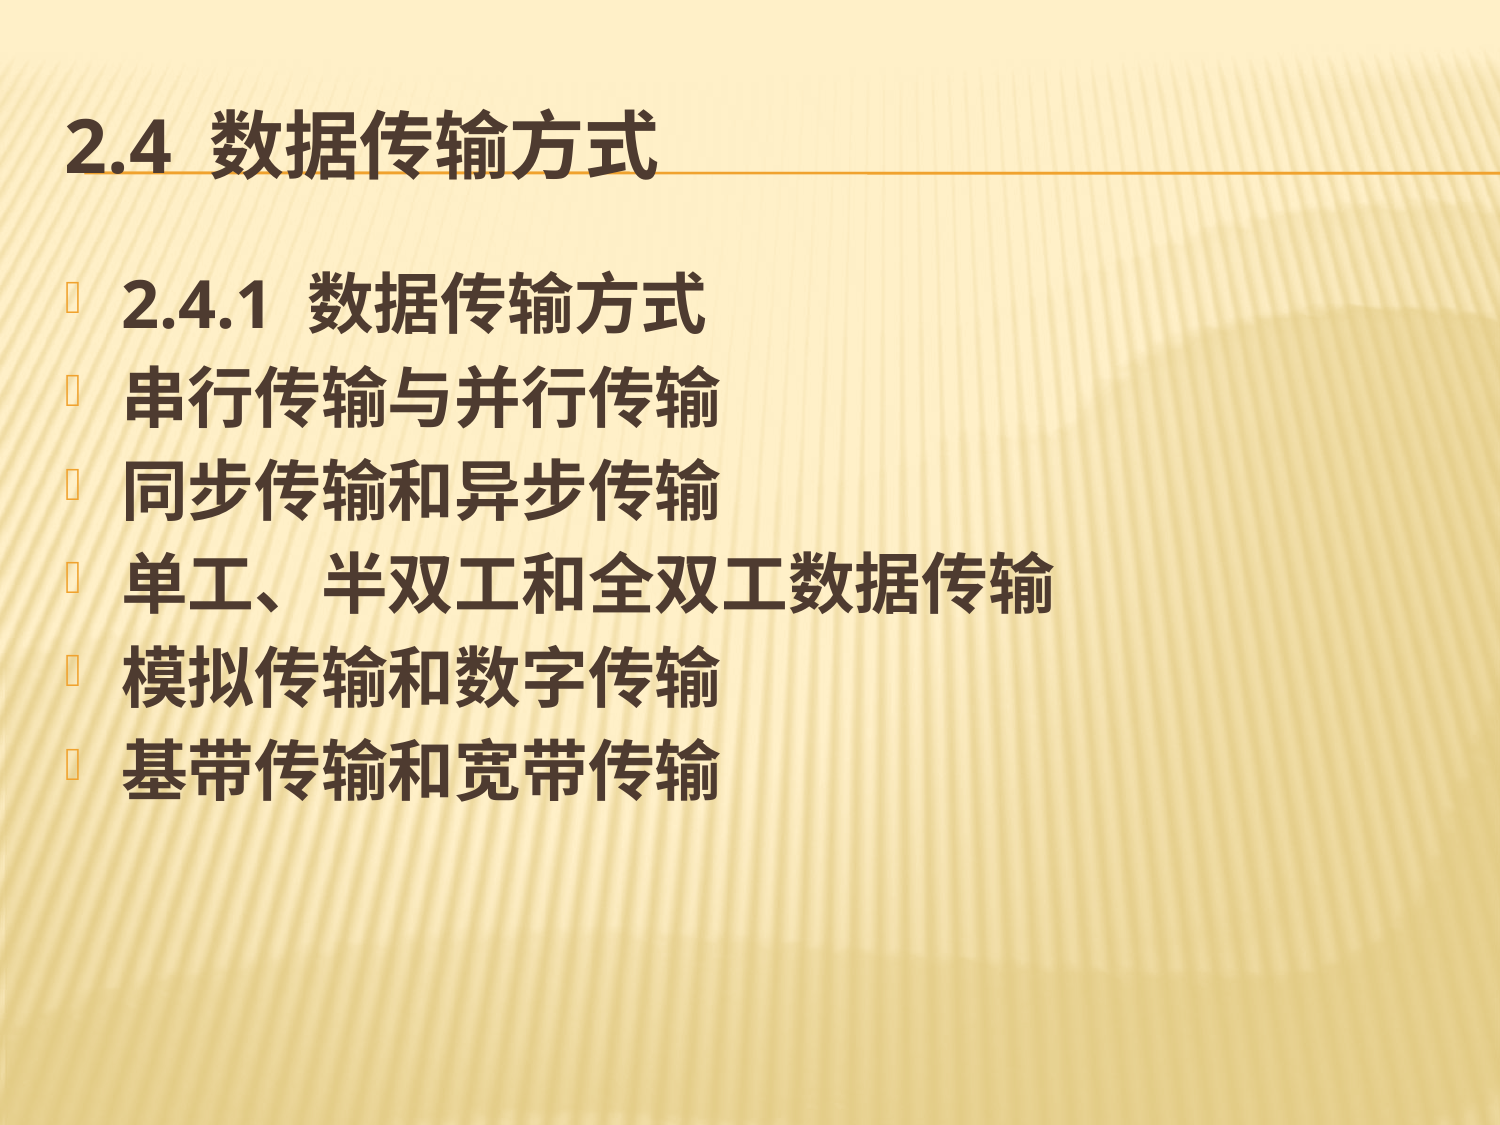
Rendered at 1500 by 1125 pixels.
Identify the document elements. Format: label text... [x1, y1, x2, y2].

title 2.4 数据传输方式 [50, 75, 1475, 213]
list 2.4.1 数据传输方式 串行传输与并行传输 同步传输和异步传输 单工、半双工和全双工数据传输 模拟传输和数字传输 基带传输和宽带传输 [50, 254, 1475, 998]
